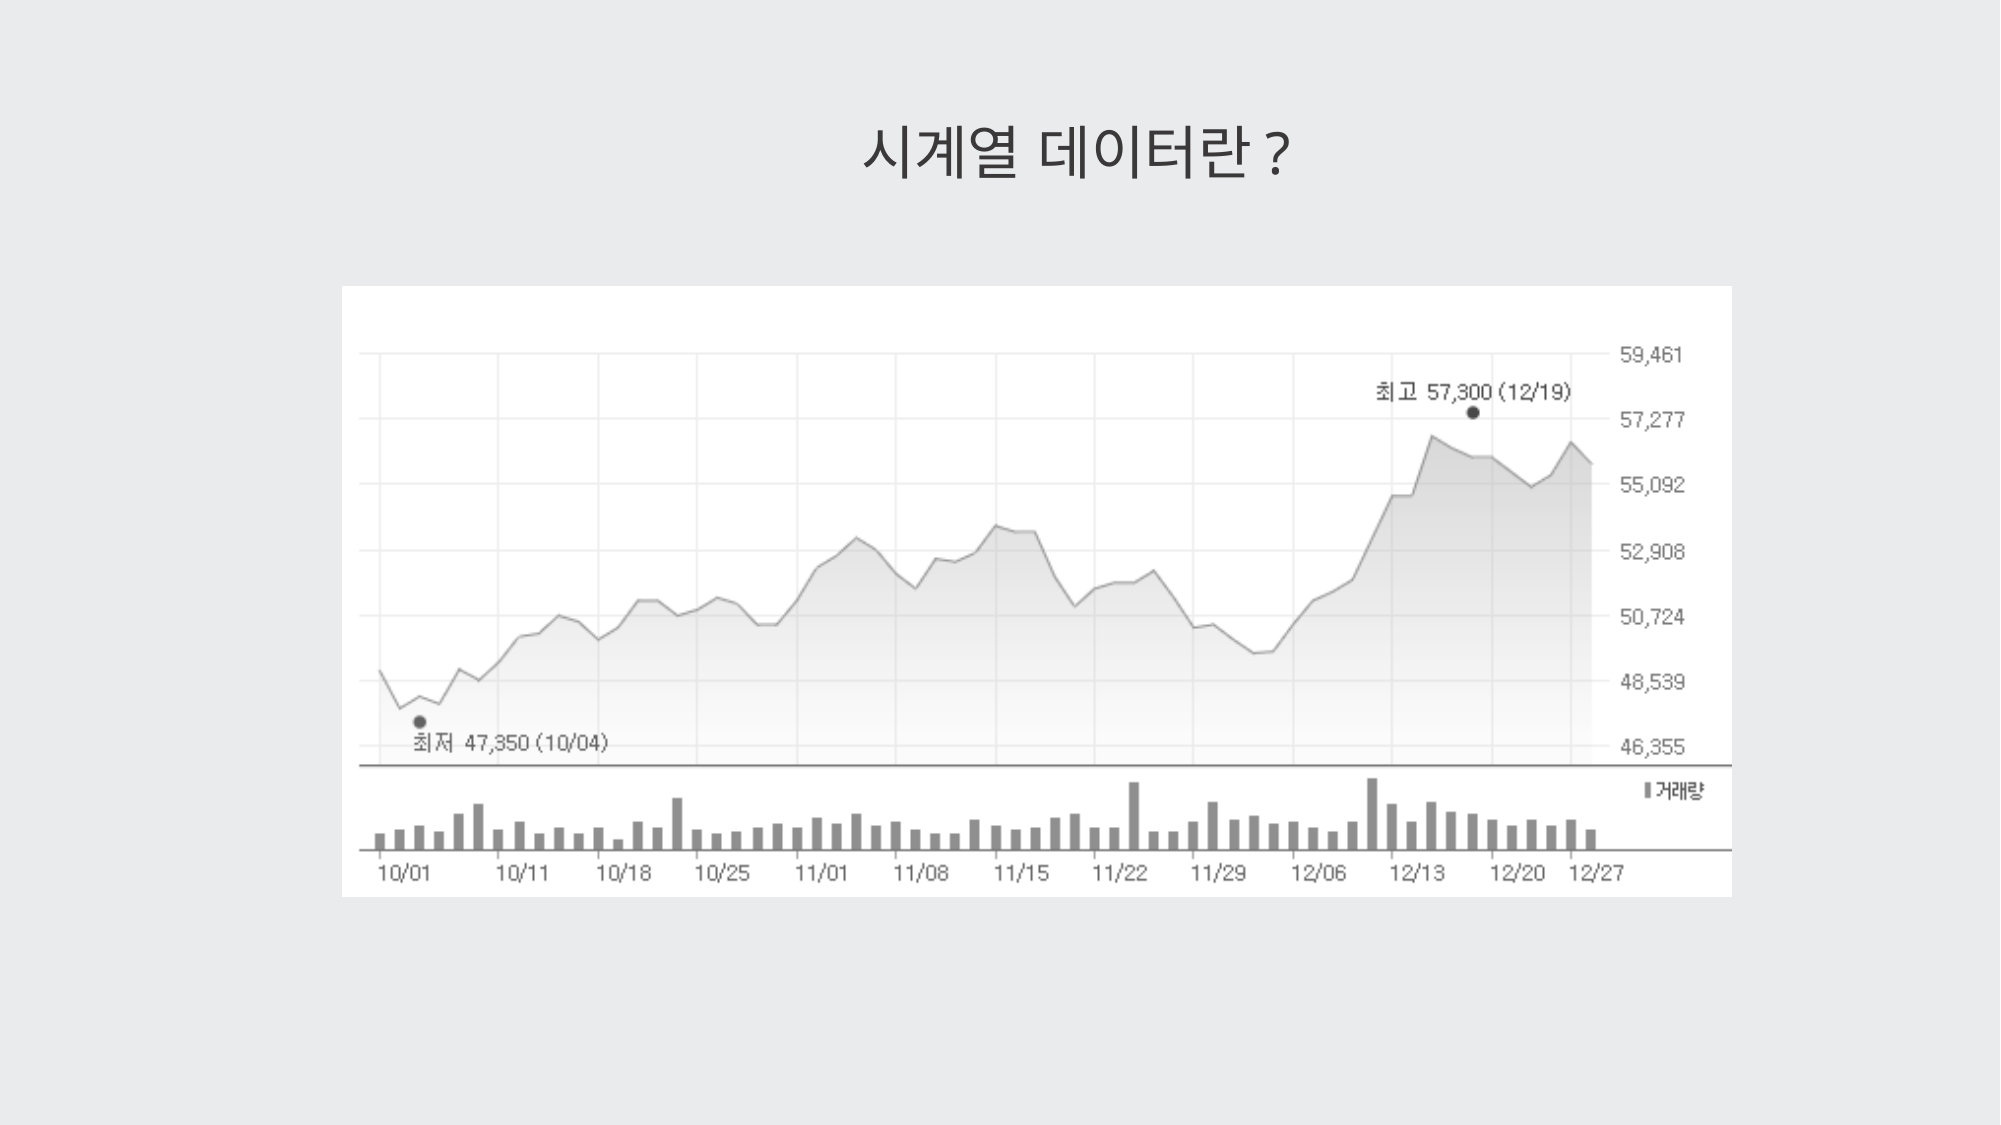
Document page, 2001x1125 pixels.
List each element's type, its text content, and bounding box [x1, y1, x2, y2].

picture [342, 286, 1732, 897]
text_box 시계열 데이터란? [846, 108, 1306, 194]
